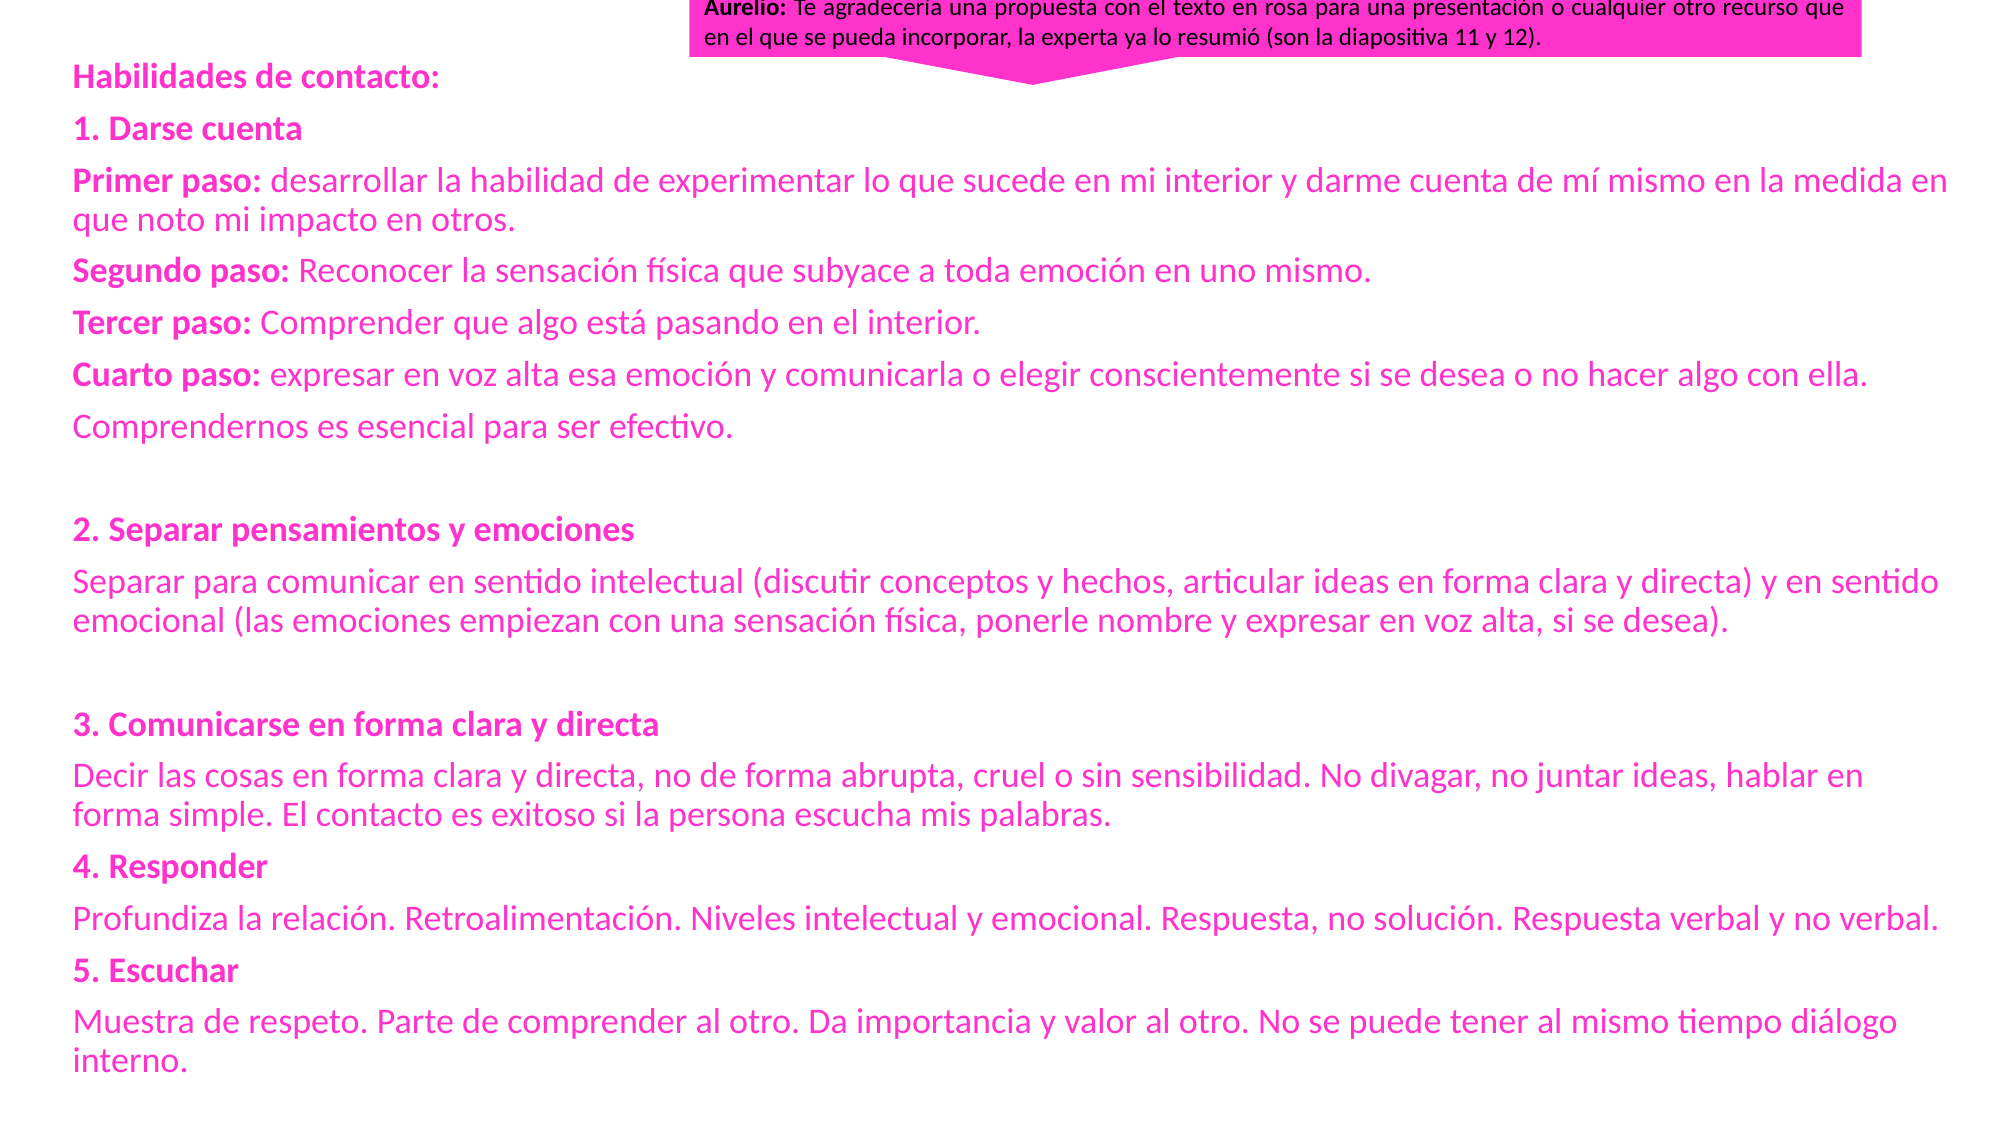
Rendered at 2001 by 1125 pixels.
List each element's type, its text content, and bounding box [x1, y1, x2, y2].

list Habilidades de contacto: 1. Darse cuenta Primer paso: desarrollar la habilidad de experimentar lo que sucede en mi interior y darme cuenta de mí mismo en la medida en que noto mi impacto en otros. Segundo paso: Reconocer la sensación física que subyace a toda emoción en uno mismo. Tercer paso: Comprender que algo está pasando en el interior. Cuarto paso: expresar en voz alta esa emoción y comunicarla o elegir conscientemente si se desea o no hacer algo con ella. Comprendernos es esencial para ser efectivo. 2. Separar pensamientos y emociones Separar para comunicar en sentido intelectual (discutir conceptos y hechos, articular ideas en forma clara y directa) y en sentido emocional (las emociones empiezan con una sensación física, ponerle nombre y expresar en voz alta, si se desea). 3. Comunicarse en forma clara y directa Decir las cosas en forma clara y directa, no de forma abrupta, cruel o sin sensibilidad. No divagar, no juntar ideas, hablar en forma simple. El contacto es exitoso si la persona escucha mis palabras. 4. Responder Profundiza la relación. Retroalimentación. Niveles intelectual y emocional. Respuesta, no solución. Respuesta verbal y no verbal. 5. Escuchar Muestra de respeto. Parte de comprender al otro. Da importancia y valor al otro. No se puede tener al mismo tiempo diálogo interno. [57, 50, 1968, 1105]
text_box Aurelio: Te agradecería una propuesta con el texto en rosa para una presentación o cualquier otro recurso que en el que se pueda incorporar, la experta ya lo resumió (son la diapositiva 11 y 12). [688, 0, 1863, 86]
